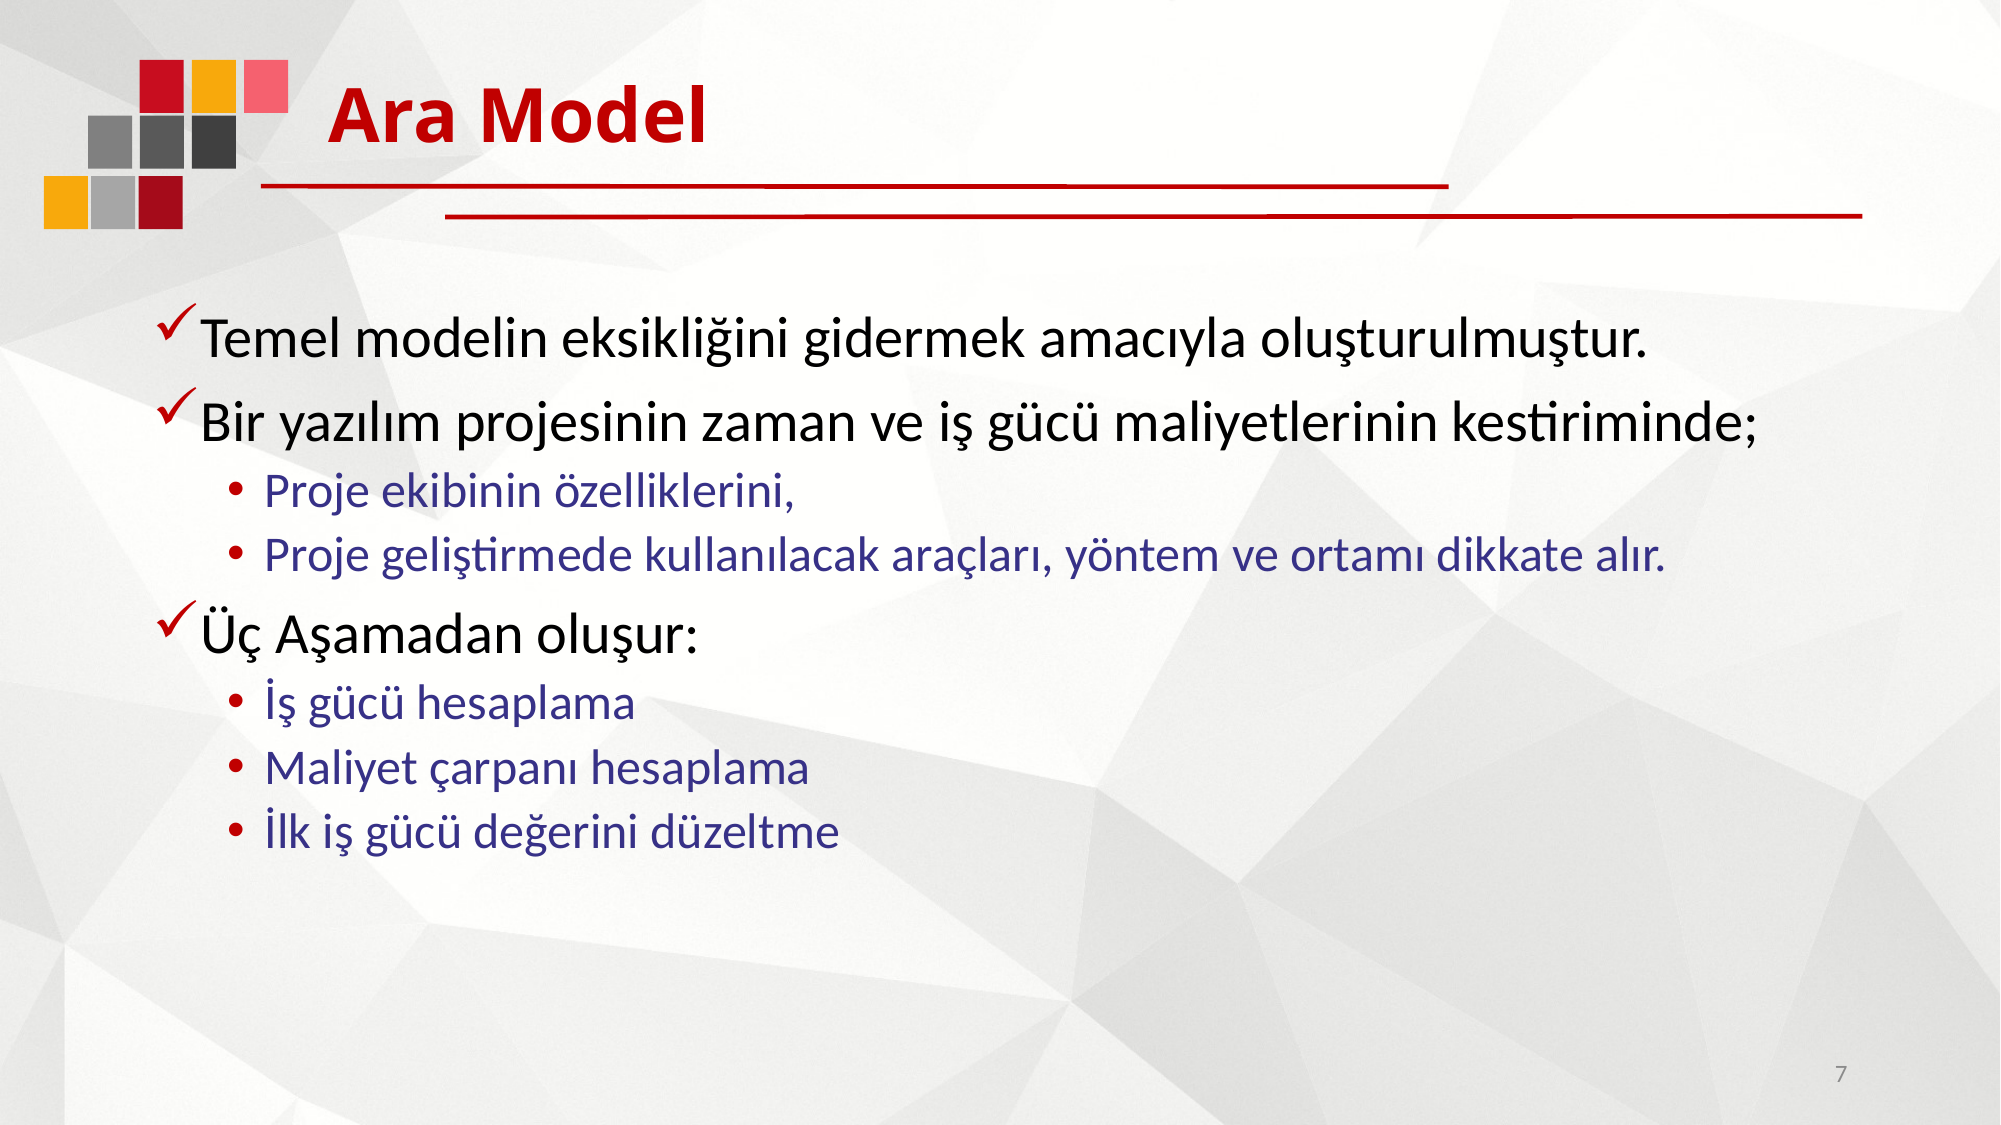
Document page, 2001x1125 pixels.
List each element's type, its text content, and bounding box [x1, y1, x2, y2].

list Temel modelin eksikliğini gidermek amacıyla oluşturulmuştur. Bir yazılım projesinin zaman ve iş gücü maliyetlerinin kestiriminde; Proje ekibinin özelliklerini, Proje geliştirmede kullanılacak araçları, yöntem ve ortamı dikkate alır. Üç Aşamadan oluşur: İş gücü hesaplama Maliyet çarpanı hesaplama İlk iş gücü değerini düzeltme [137, 299, 1863, 1014]
title Ara Model [313, 59, 1863, 177]
picture [0, 0, 2001, 1125]
slide_number 7 [1412, 1042, 1863, 1103]
